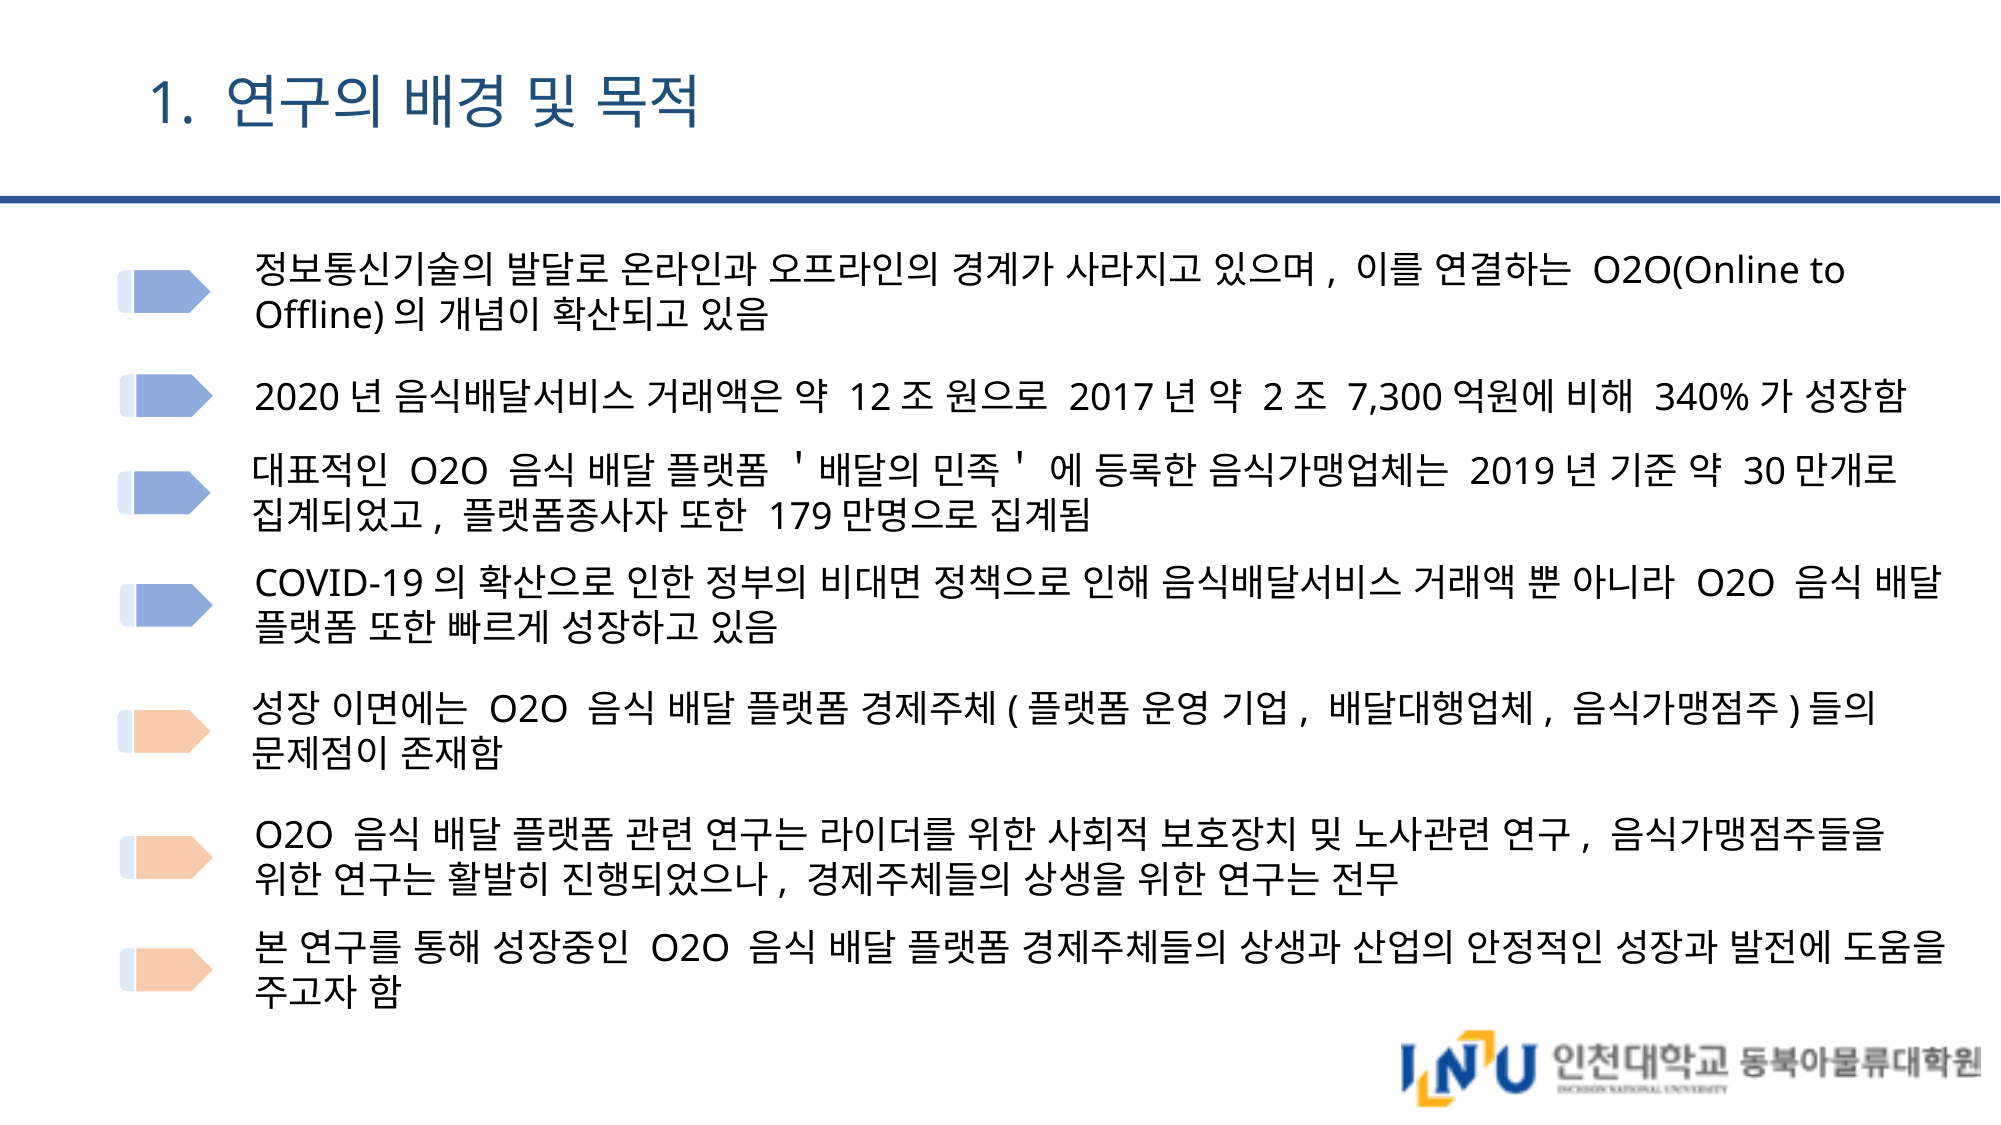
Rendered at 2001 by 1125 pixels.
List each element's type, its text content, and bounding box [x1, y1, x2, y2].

text_box 1. 연구의 배경 및 목적 [132, 57, 718, 143]
text_box [0, 195, 2000, 204]
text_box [116, 470, 213, 516]
picture [1400, 1014, 1981, 1125]
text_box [118, 582, 215, 628]
text_box 본 연구를 통해 성장중인 O2O 음식 배달 플랫폼 경제주체들의 상생과 산업의 안정적인 성장과 발전에 도움을 주고자 함 [239, 916, 1963, 1022]
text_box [118, 373, 215, 419]
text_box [118, 947, 215, 993]
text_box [116, 708, 213, 754]
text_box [116, 269, 213, 315]
text_box 성장 이면에는 O2O 음식 배달 플랫폼 경제주체(플랫폼 운영 기업, 배달대행업체, 음식가맹점주)들의 문제점이 존재함 [237, 678, 1961, 783]
text_box 정보통신기술의 발달로 온라인과 오프라인의 경계가 사라지고 있으며, 이를 연결하는 O2O(Online to Offline)의 개념이 확산되고 있음 [239, 238, 1963, 389]
text_box 2020년 음식배달서비스 거래액은 약 12조 원으로 2017년 약 2조 7,300억원에 비해 340%가 성장함 [239, 389, 1963, 470]
text_box COVID-19의 확산으로 인한 정부의 비대면 정책으로 인해 음식배달서비스 거래액 뿐 아니라 O2O 음식 배달 플랫폼 또한 빠르게 성장하고 있음 [239, 552, 1963, 657]
text_box O2O 음식 배달 플랫폼 관련 연구는 라이더를 위한 사회적 보호장치 밎 노사관련 연구, 음식가맹점주들을 위한 연구는 활발히 진행되었으나, 경제주체들의 상생을 위한 연구는 전무 [239, 804, 1963, 909]
text_box 대표적인 O2O 음식 배달 플랫폼 ＇배달의 민족＇ 에 등록한 음식가맹업체는 2019년 기준 약 30만개로 집계되었고, 플랫폼종사자 또한 179만명으로 집계됨 [237, 439, 1961, 545]
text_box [118, 834, 215, 880]
